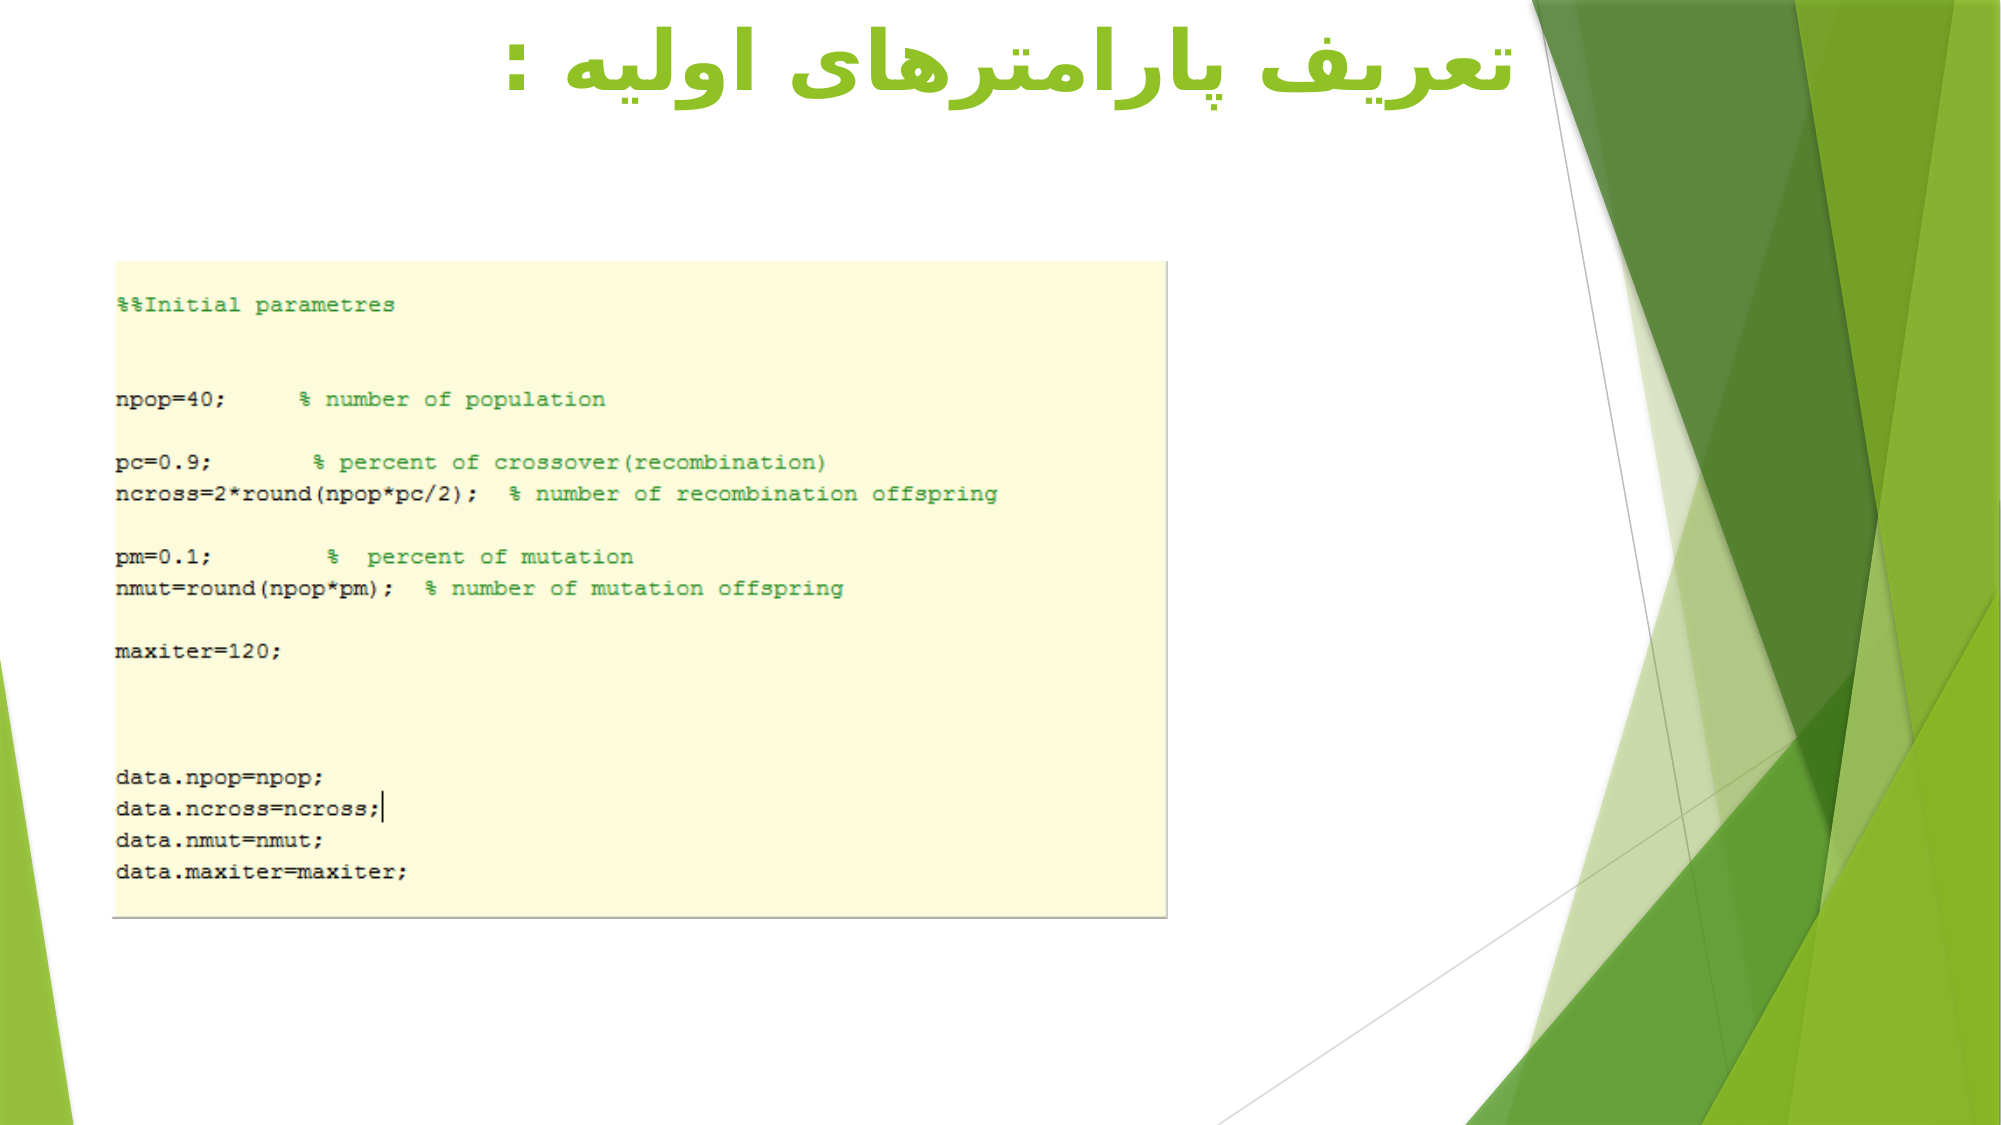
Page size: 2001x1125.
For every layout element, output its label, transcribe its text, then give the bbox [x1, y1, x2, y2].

title تعریف پارامترهای اولیه : [123, 0, 1534, 217]
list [67, 261, 1168, 920]
